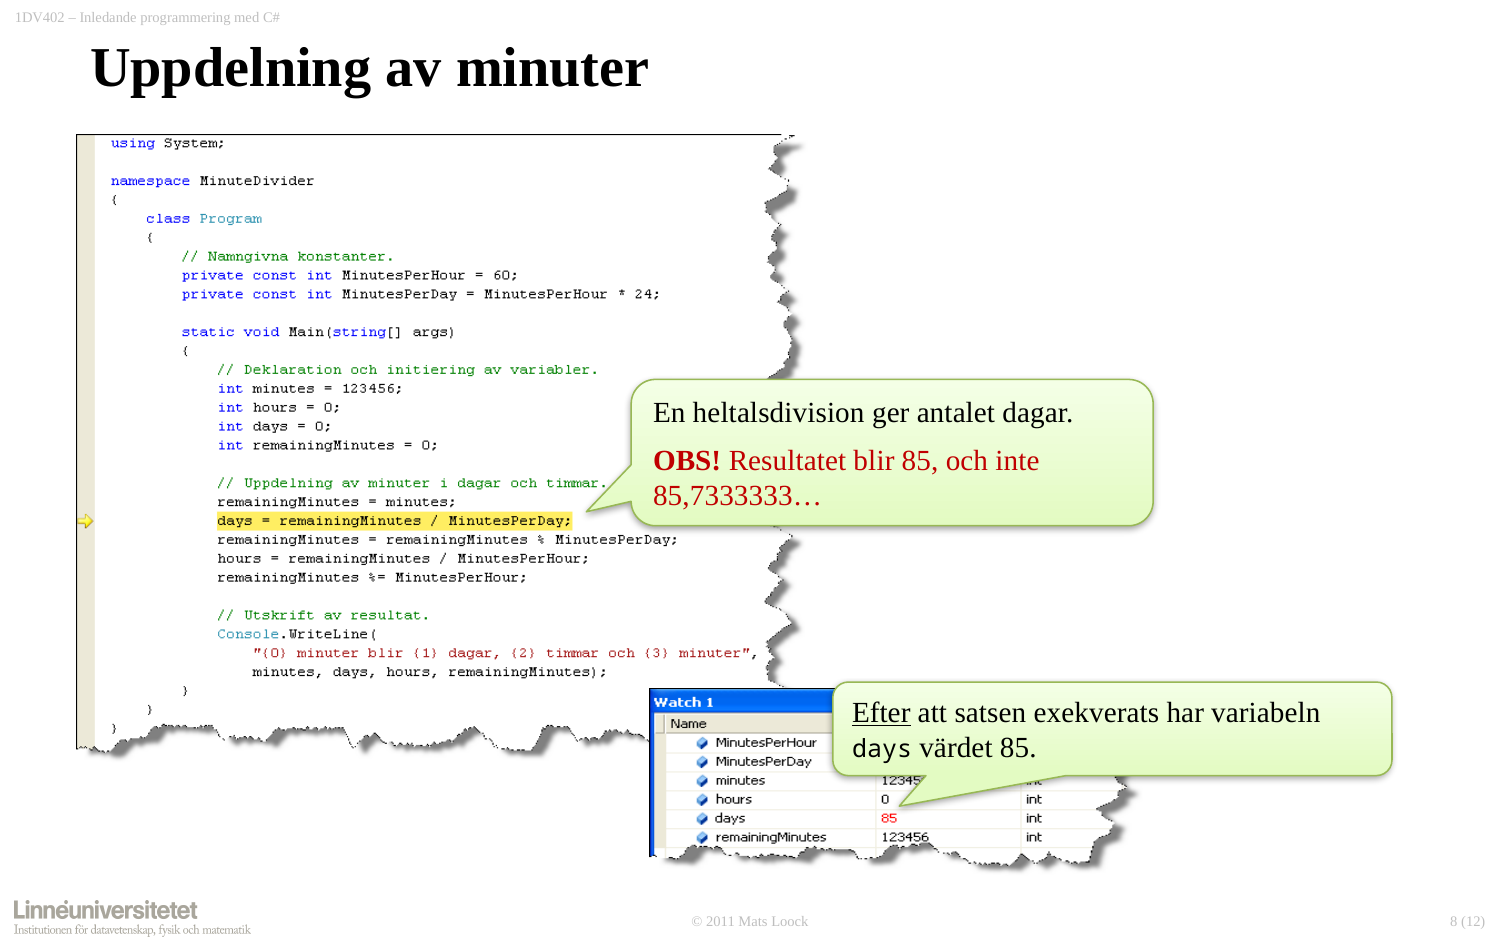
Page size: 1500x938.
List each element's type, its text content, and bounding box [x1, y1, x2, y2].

picture [76, 133, 1143, 877]
text_box En heltalsdivision ger antalet dagar. OBS! Resultatet blir 85, och inte 85,7333333… [812, 379, 1154, 526]
text_box Efter att satsen exekverats har variabeln days värdet 85. [837, 682, 1392, 776]
title Uppdelning av minuter [74, 15, 1426, 115]
